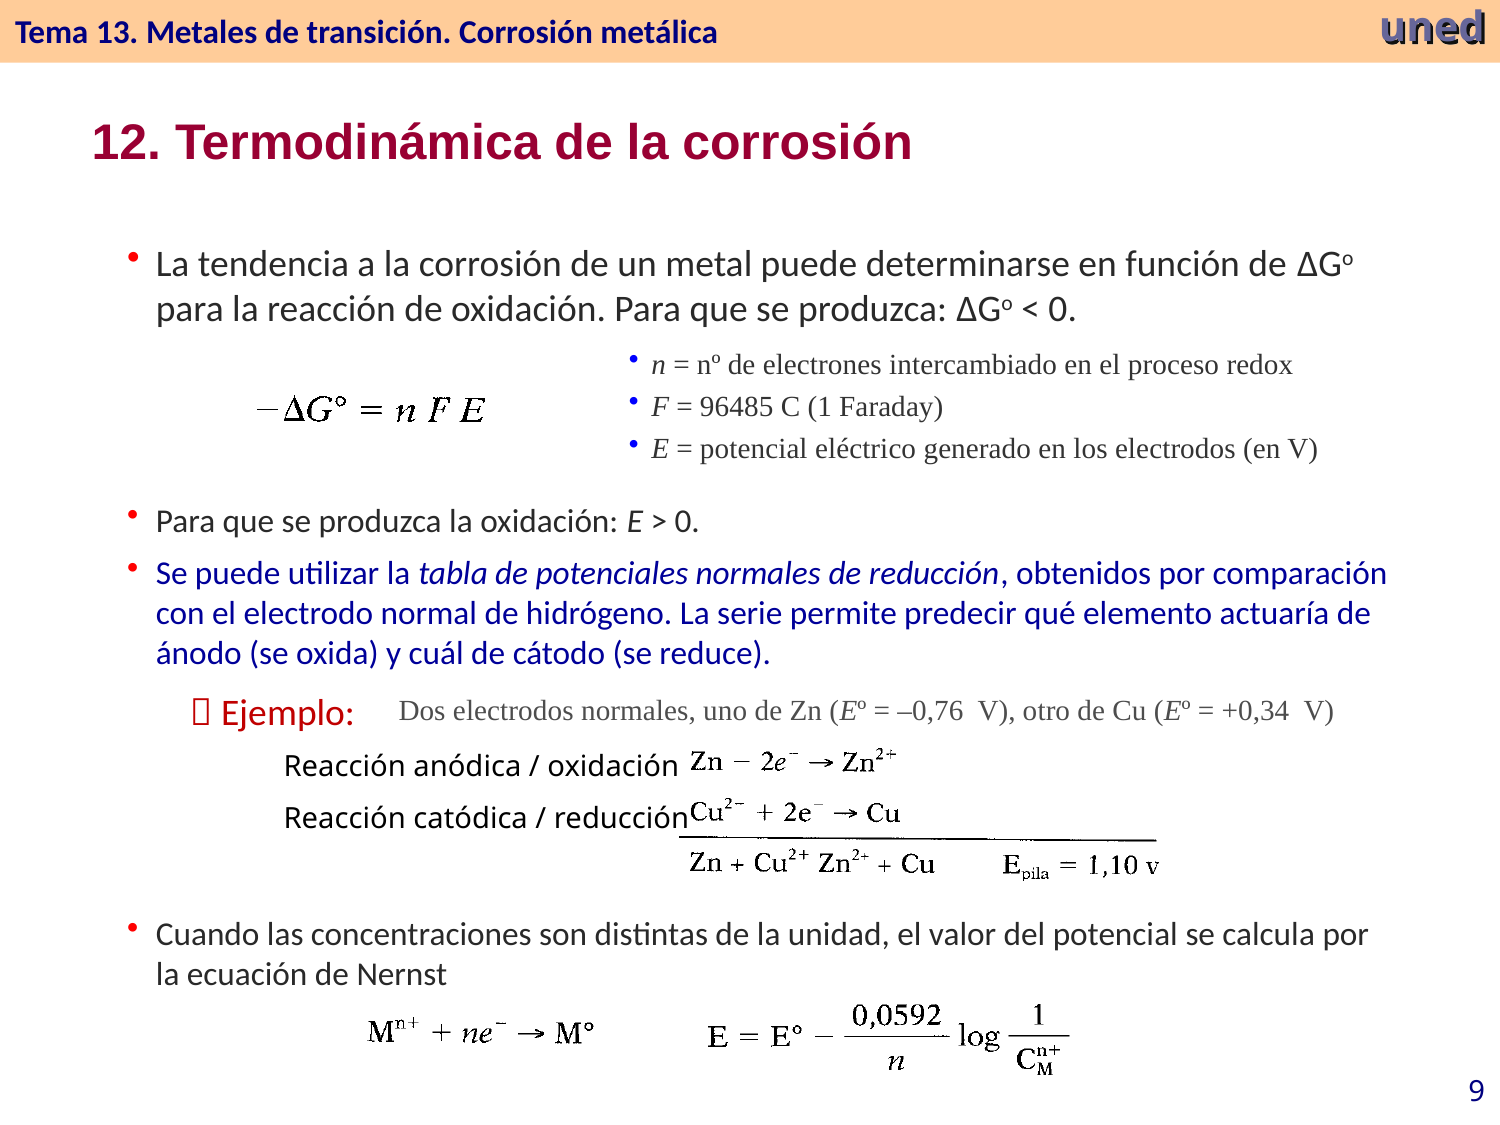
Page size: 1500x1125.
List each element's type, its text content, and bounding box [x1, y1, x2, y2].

text_box [0, 0, 1500, 63]
picture [702, 987, 1081, 1083]
picture [678, 739, 1166, 882]
text_box Reacción catódica / reducción [268, 791, 673, 842]
picture [359, 1011, 598, 1058]
text_box La tendencia a la corrosión de un metal puede determinarse en función de ΔGo para la reacción de oxidación. Para que se produzca: ΔGo < 0. [112, 231, 1412, 337]
picture [241, 384, 502, 435]
text_box 12. Termodinámica de la corrosión [76, 101, 1216, 177]
text_box n = nº de electrones intercambiado en el proceso redox F = 96485 C (1 Faraday) E = potencial eléctrico generado en los electrodos (en V) [614, 337, 1412, 473]
text_box Tema 13. Metales de transición. Corrosión metálica [0, 0, 1088, 61]
text_box Dos electrodos normales, uno de Zn (Eº = –0,76 V), otro de Cu (Eº = +0,34 V) [383, 683, 1500, 733]
text_box  Ejemplo: [171, 680, 420, 741]
text_box uned [1364, 0, 1500, 50]
text_box Reacción anódica / oxidación [268, 739, 677, 790]
text_box Para que se produzca la oxidación: E > 0. Se puede utilizar la tabla de potenciales normales de reducción, obtenidos por comparación con el electrodo normal de hidrógeno. La serie permite predecir qué elemento actuaría de ánodo (se oxida) y cuál de cátodo (se reduce). [112, 491, 1412, 679]
text_box Cuando las concentraciones son distintas de la unidad, el valor del potencial se calcula por la ecuación de Nernst [112, 904, 1412, 1000]
text_box 9 [1399, 1059, 1500, 1125]
